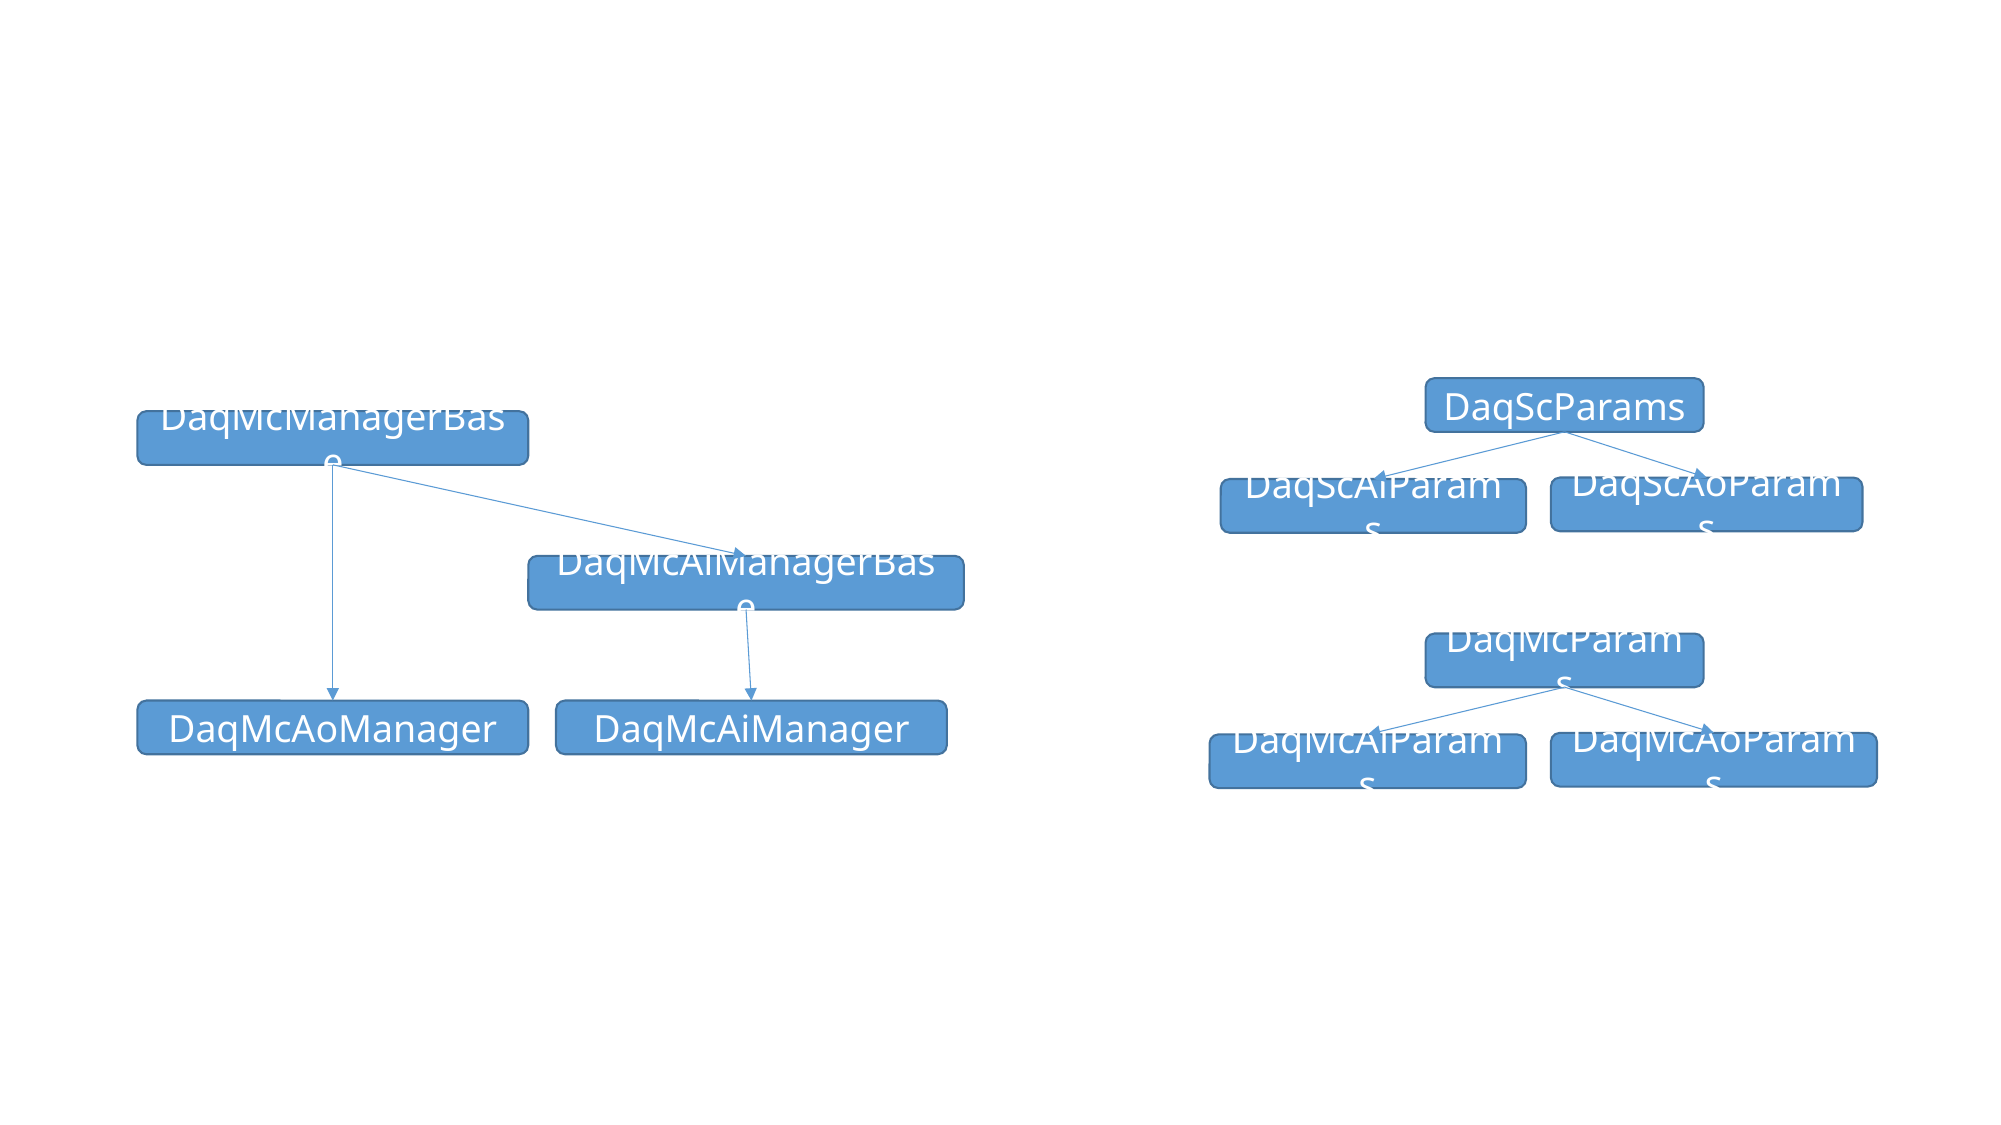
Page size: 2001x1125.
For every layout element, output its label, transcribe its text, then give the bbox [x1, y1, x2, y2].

text_box DaqMcAoParams [1549, 731, 1879, 788]
text_box DaqMcManagerBase [136, 410, 530, 466]
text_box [1367, 687, 1565, 735]
text_box DaqMcAiParams [1208, 733, 1528, 790]
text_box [1564, 687, 1714, 733]
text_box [746, 609, 752, 701]
text_box DaqMcParams [1424, 632, 1705, 687]
text_box DaqScAoParams [1549, 476, 1864, 533]
text_box DaqMcAiManagerBase [527, 554, 965, 611]
text_box DaqScParams [1424, 377, 1705, 431]
text_box DaqScAiParams [1219, 477, 1528, 534]
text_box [332, 464, 747, 556]
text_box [1373, 431, 1565, 480]
text_box DaqMcAoManager [136, 699, 530, 756]
text_box DaqMcAiManager [554, 699, 948, 756]
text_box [1564, 431, 1707, 478]
